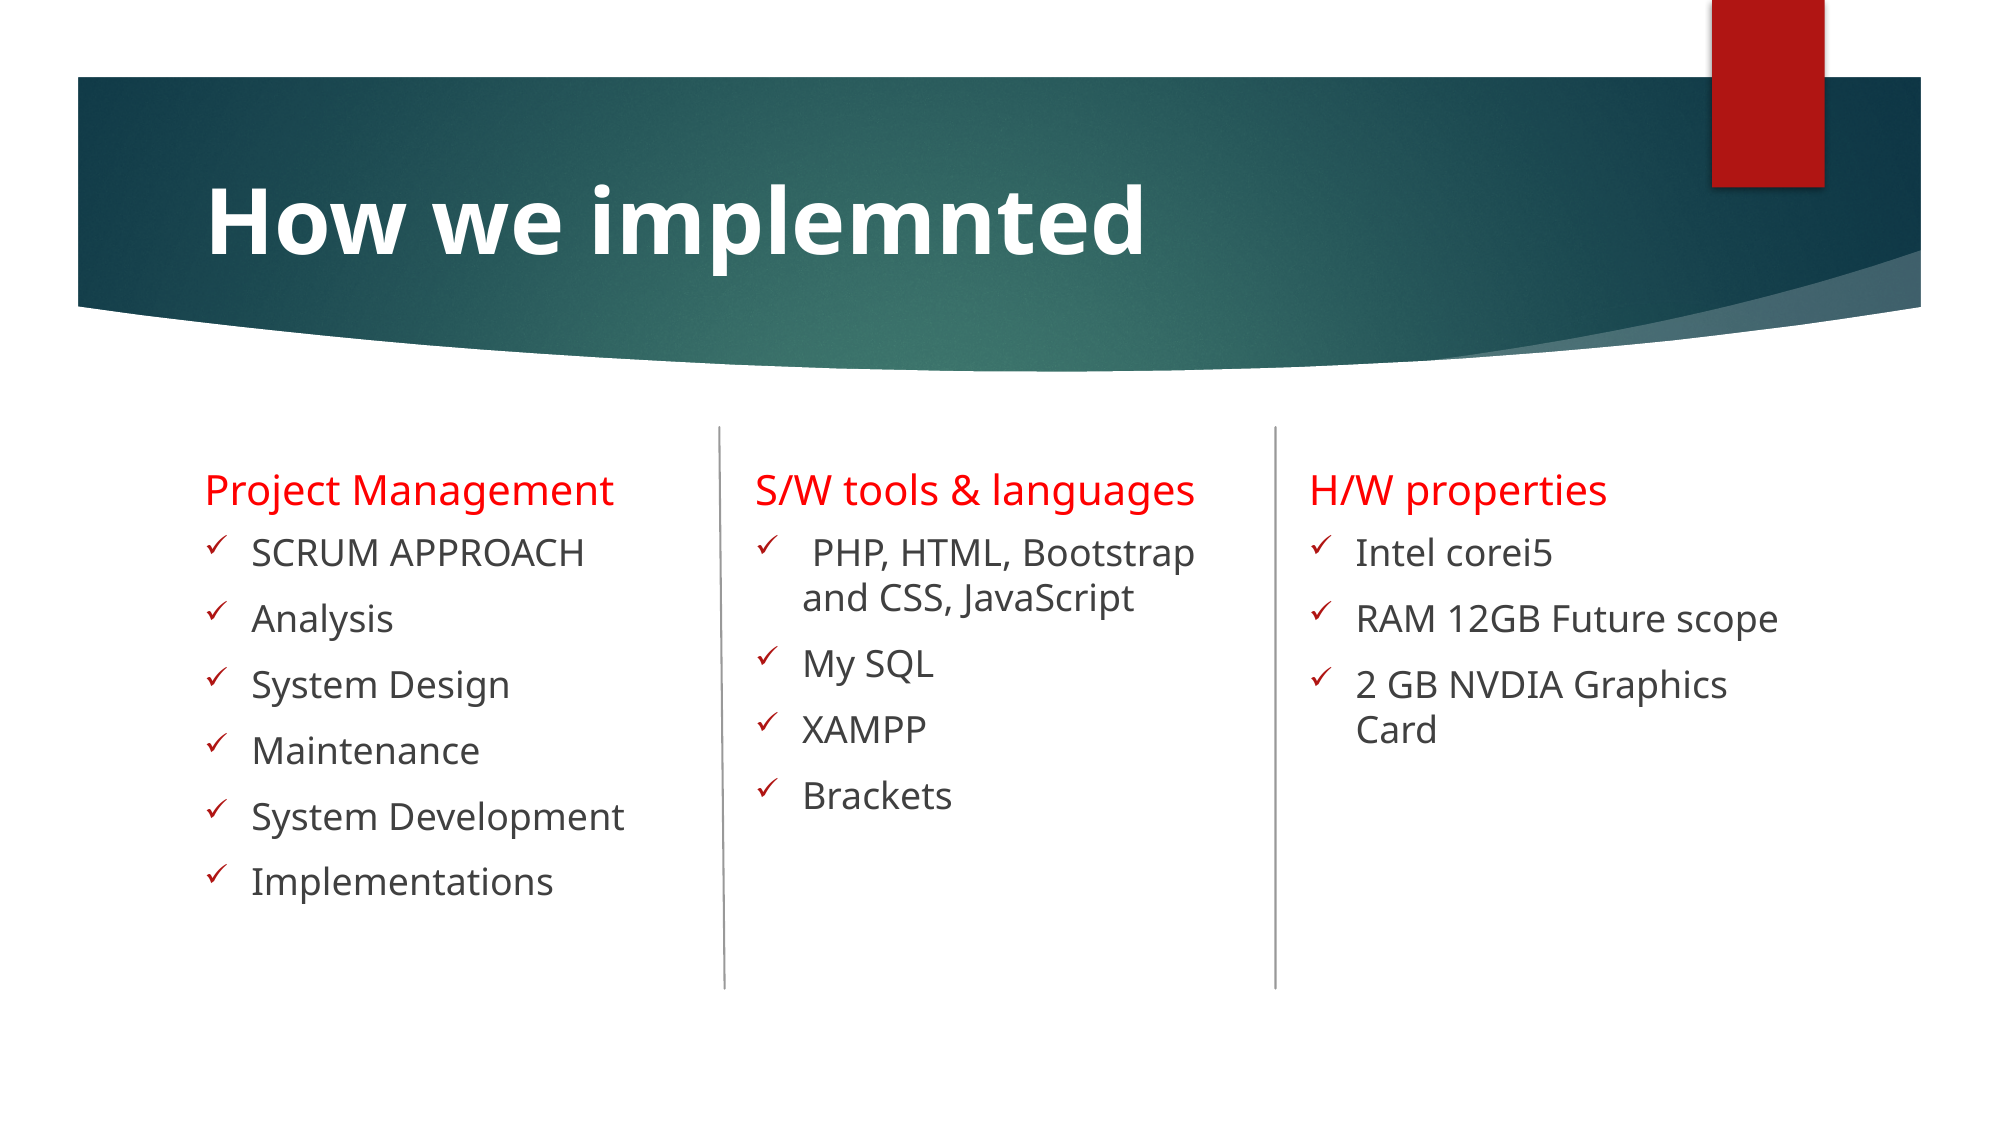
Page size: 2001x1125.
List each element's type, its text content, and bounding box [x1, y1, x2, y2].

list Project Management [189, 427, 703, 521]
list SCRUM APPROACH Analysis System Design Maintenance System Development Implementations [189, 521, 703, 989]
list Intel corei5 RAM 12GB Future scope 2 GB NVDIA Graphics Card [1293, 521, 1813, 989]
title How we implemnted [189, 159, 1638, 276]
list S/W tools & languages [740, 427, 1293, 522]
list PHP, HTML, Bootstrap and CSS, JavaScript My SQL XAMPP Brackets [740, 521, 1257, 989]
list H/W properties [1293, 425, 1813, 521]
